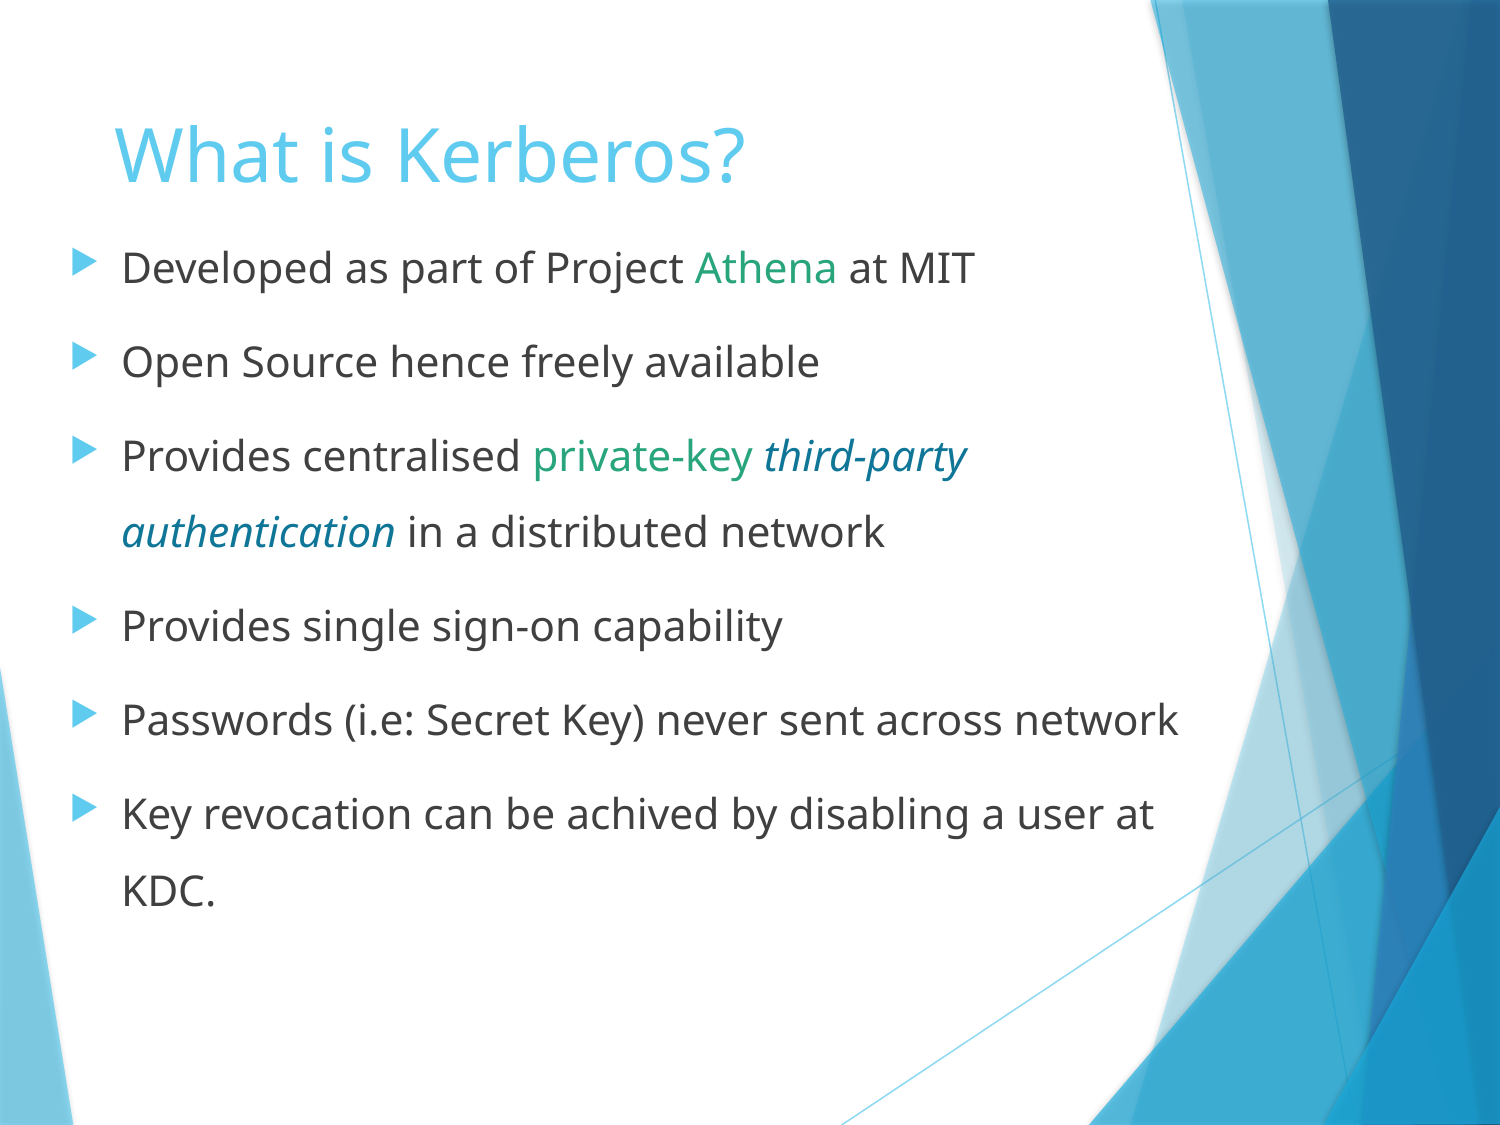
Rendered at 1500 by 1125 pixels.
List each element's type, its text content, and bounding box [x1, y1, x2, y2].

title What is Kerberos? [99, 99, 1142, 207]
list Developed as part of Project Athena at MIT Open Source hence freely available Provides centralised private-key third-party authentication in a distributed network Provides single sign-on capability Passwords (i.e: Secret Key) never sent across network Key revocation can be achived by disabling a user at KDC. [54, 207, 1218, 987]
